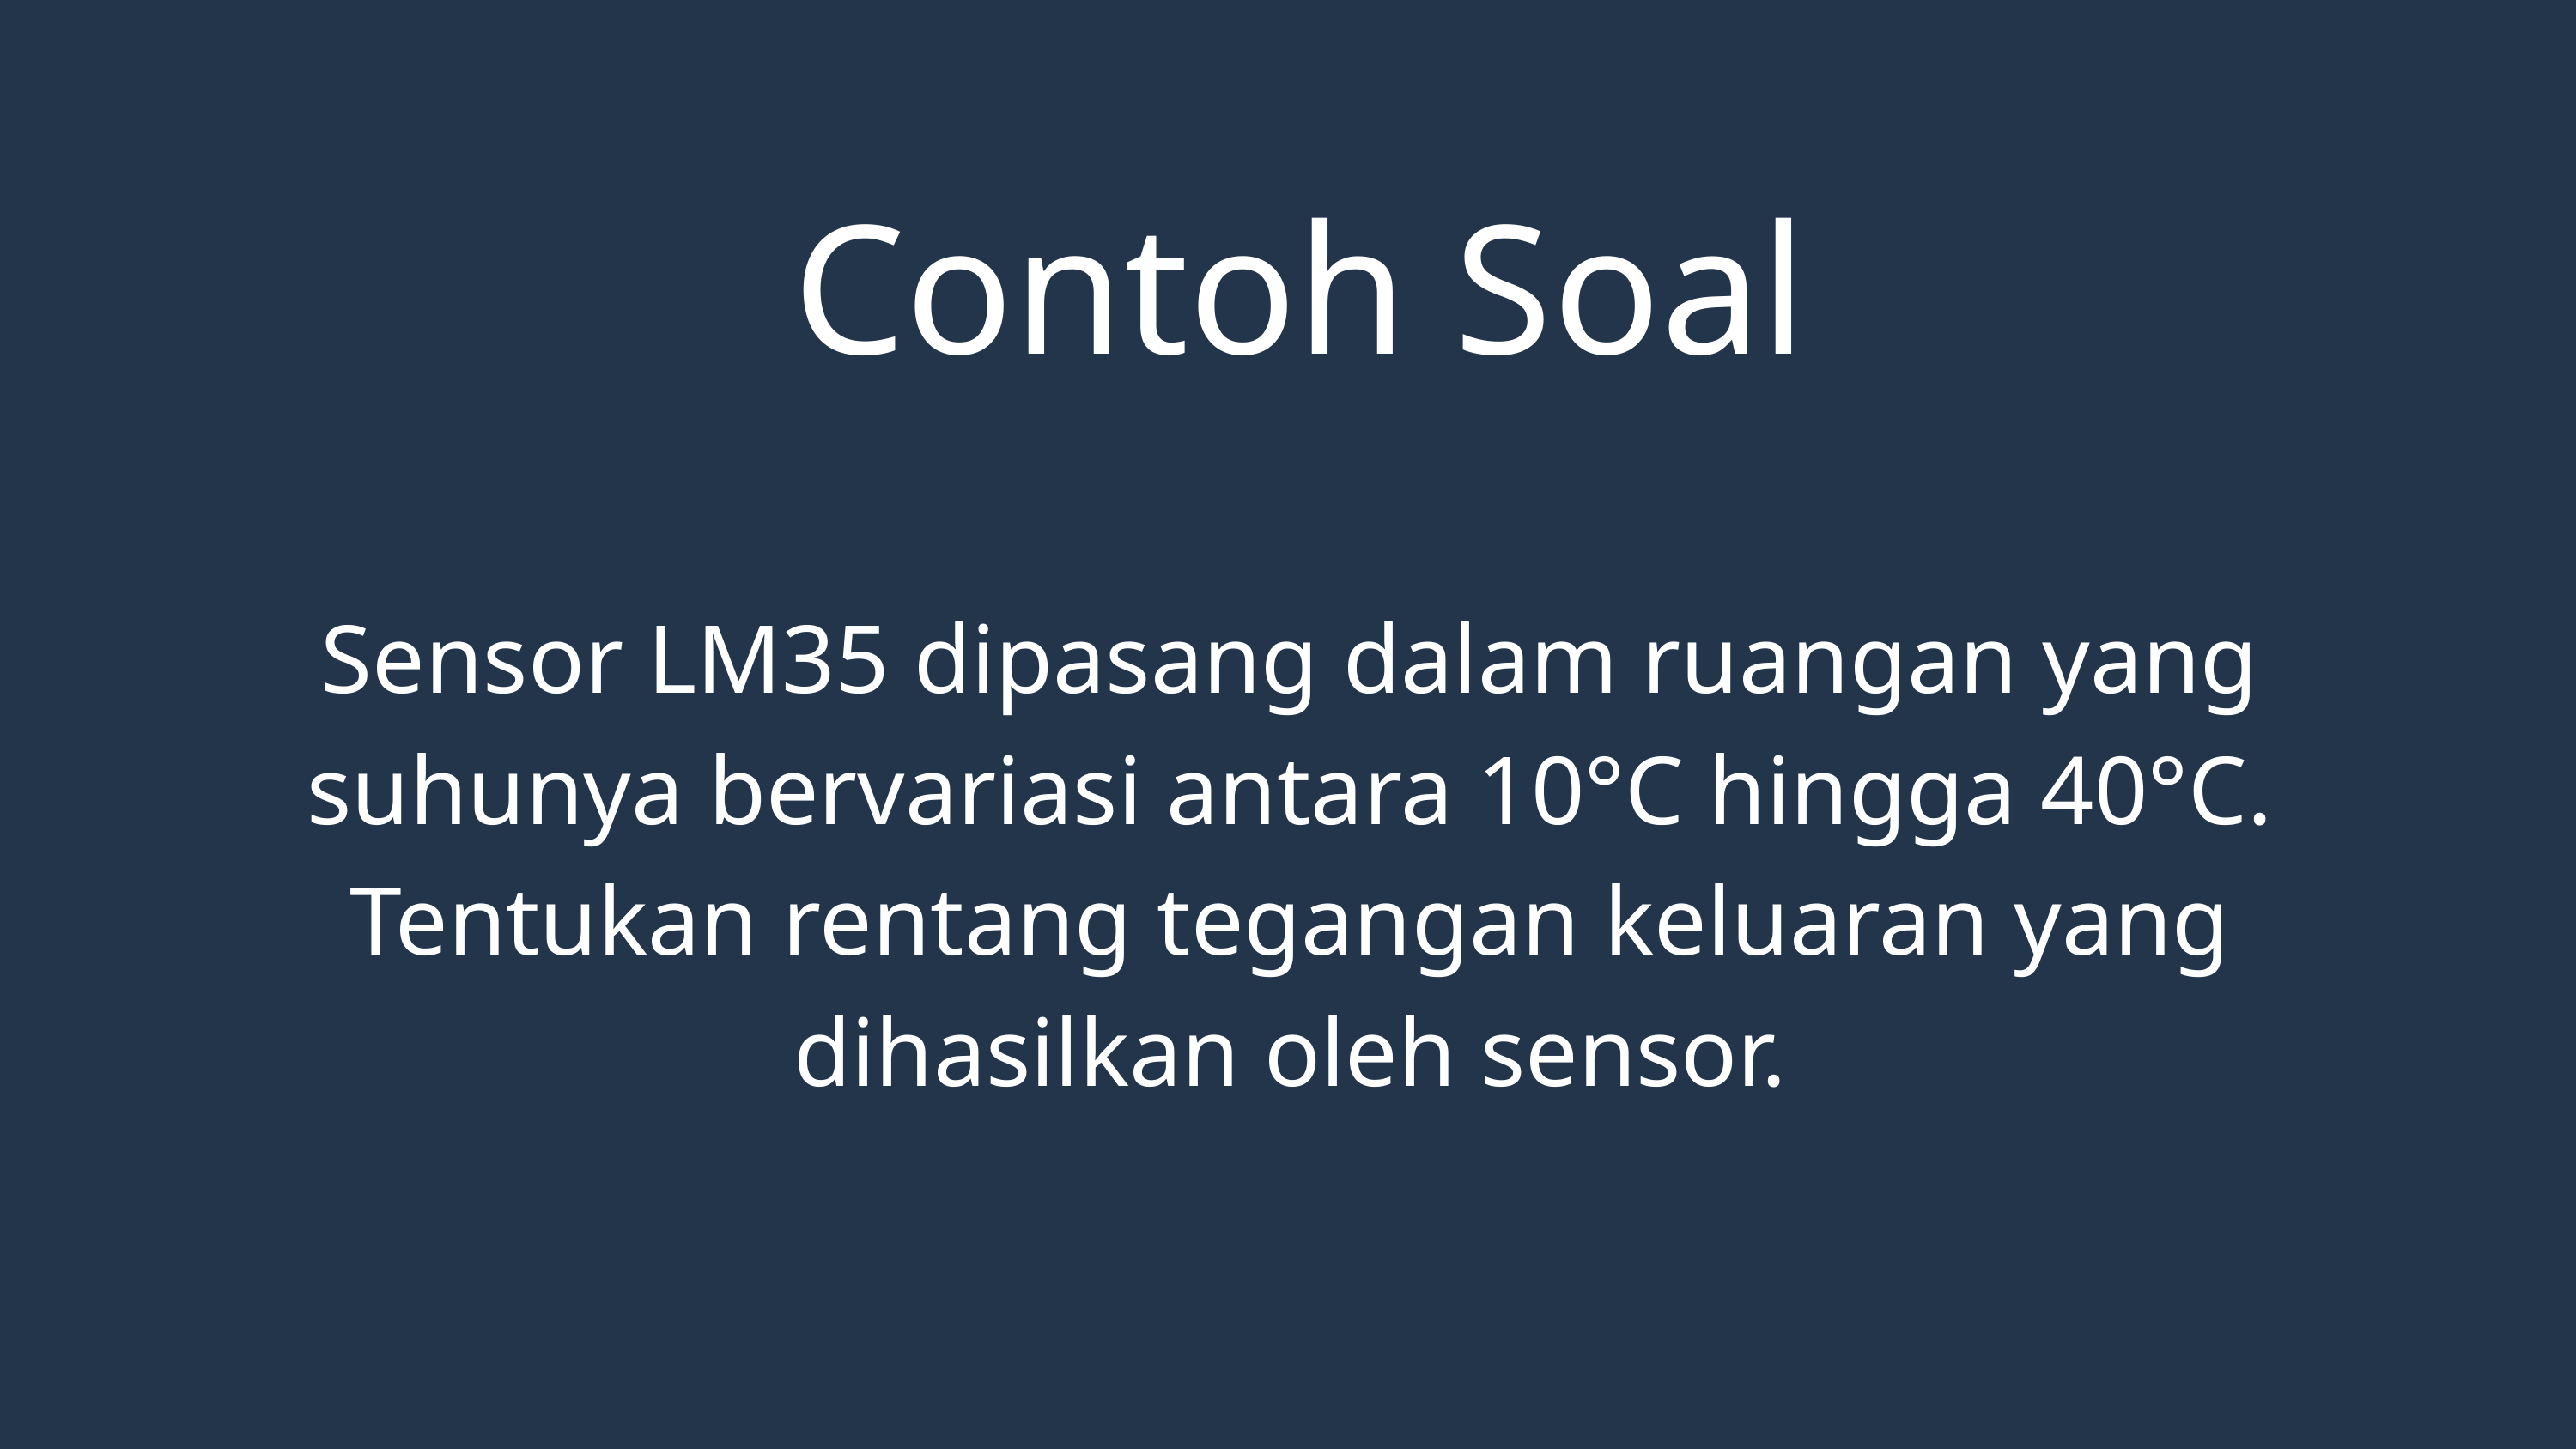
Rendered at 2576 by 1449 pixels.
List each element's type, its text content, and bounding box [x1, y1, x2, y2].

text_box Sensor LM35 dipasang dalam ruangan yang suhunya bervariasi antara 10°C hingga 40°C. Tentukan rentang tegangan keluaran yang dihasilkan oleh sensor. [128, 580, 2453, 1106]
text_box Contoh Soal [729, 139, 1871, 391]
